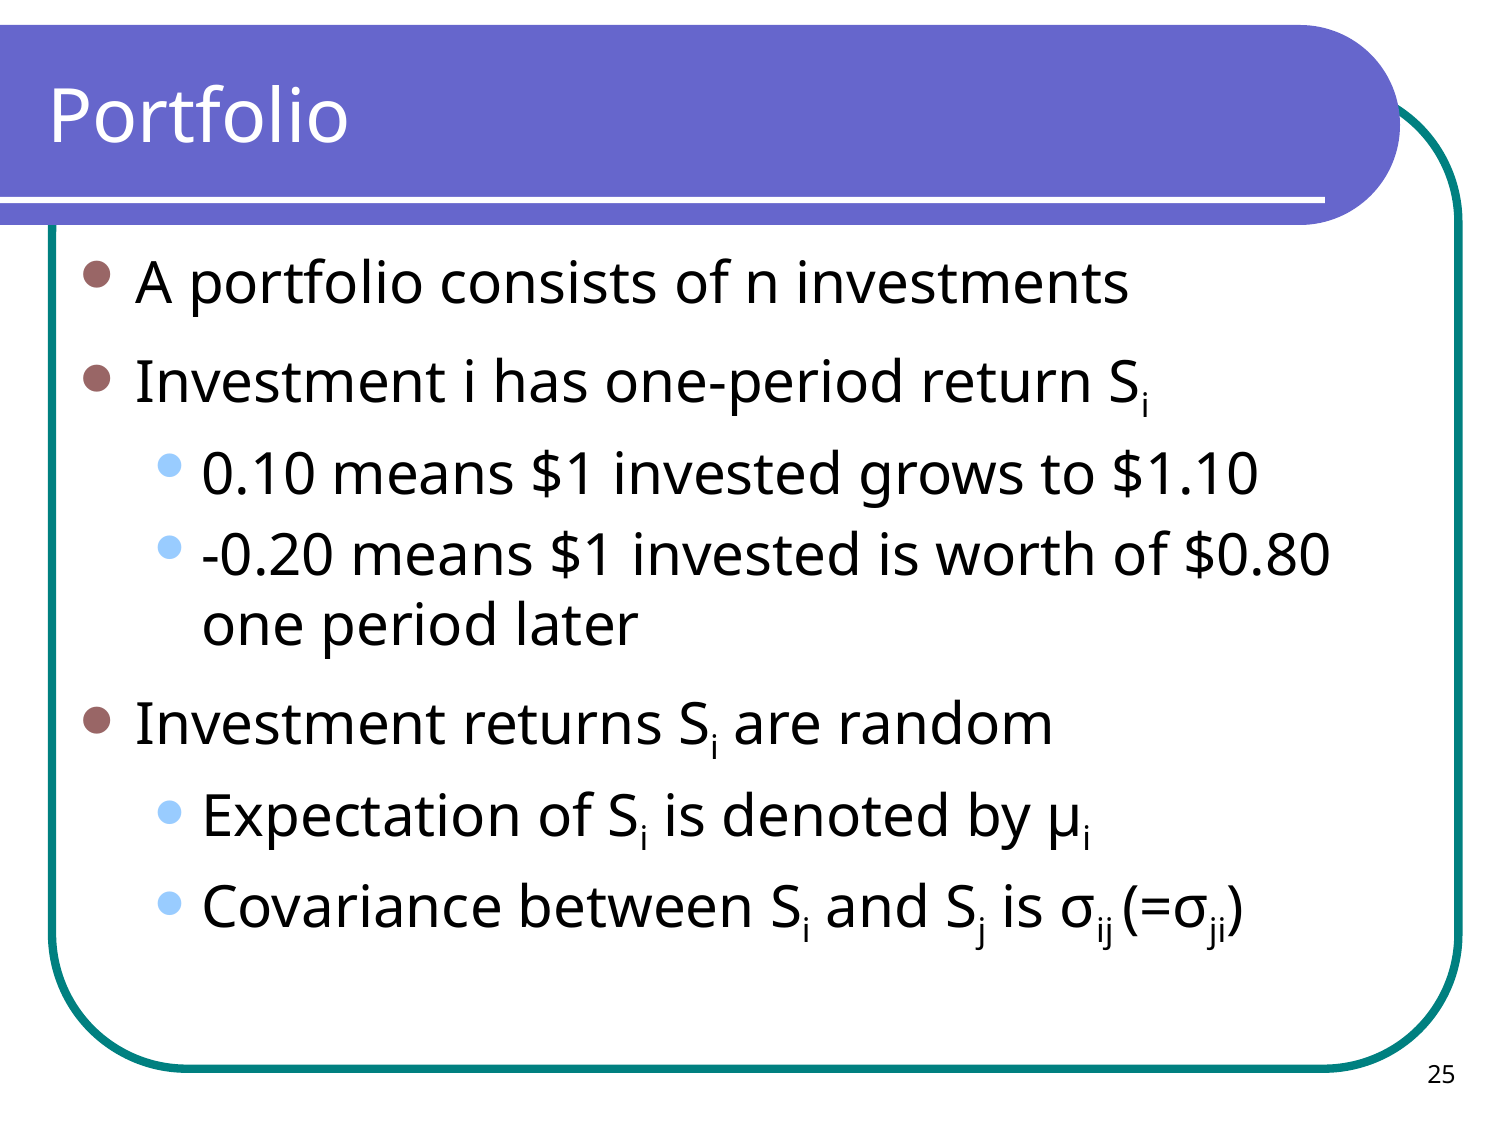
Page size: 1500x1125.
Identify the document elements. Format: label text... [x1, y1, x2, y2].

list A portfolio consists of n investments Investment i has one-period return Si 0.10 means $1 invested grows to $1.10 -0.20 means $1 invested is worth of $0.80 one period later Investment returns Si are random Expectation of Si is denoted by μi Covariance between Si and Sj is σij (=σji) [64, 237, 1427, 1088]
slide_number 25 [1120, 1024, 1472, 1101]
title Portfolio [32, 37, 1347, 188]
